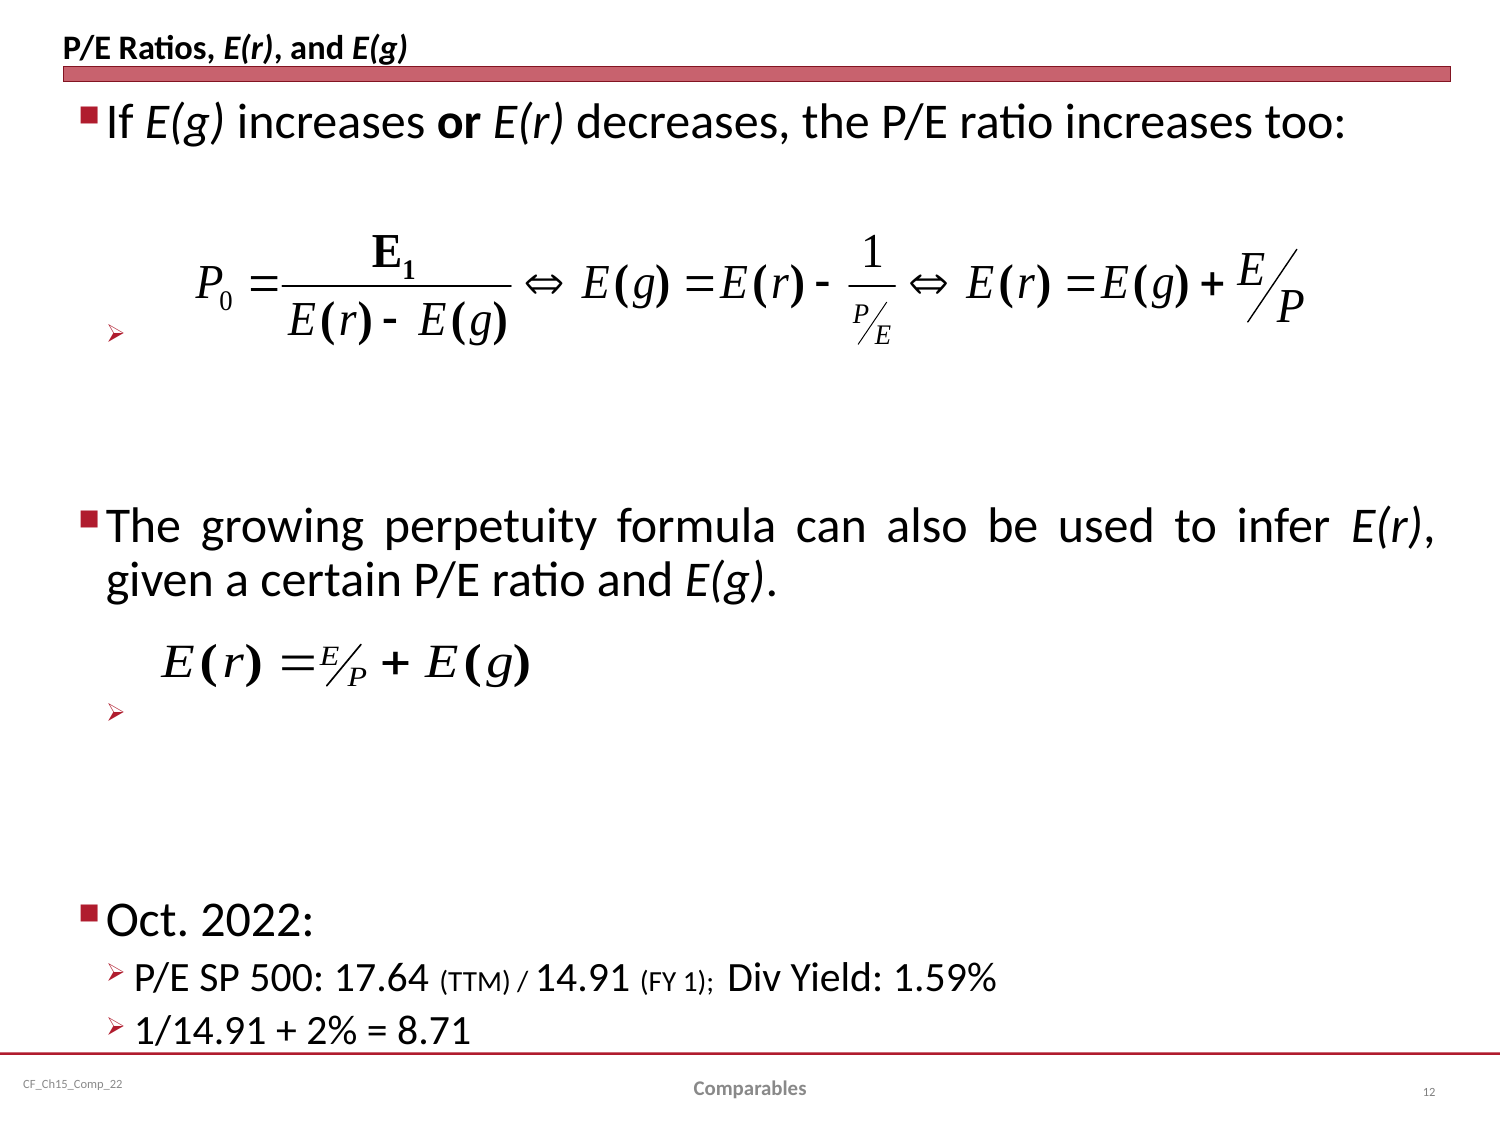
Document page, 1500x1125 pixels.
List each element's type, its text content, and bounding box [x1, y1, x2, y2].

slide_number 12 [1375, 1061, 1451, 1122]
list If E(g) increases or E(r) decreases, the P/E ratio increases too: The growing perpetuity formula can also be used to infer E(r), given a certain P/E ratio and E(g). Oct. 2022: P/E SP 500: 17.64 (TTM) / 14.91 (FY 1); Div Yield: 1.59% 1/14.91 + 2% = 8.71 [63, 87, 1451, 1041]
title P/E Ratios, E(r), and E(g) [62, 6, 1451, 67]
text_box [149, 637, 538, 694]
footer Comparables [512, 1056, 988, 1117]
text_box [187, 224, 1313, 351]
